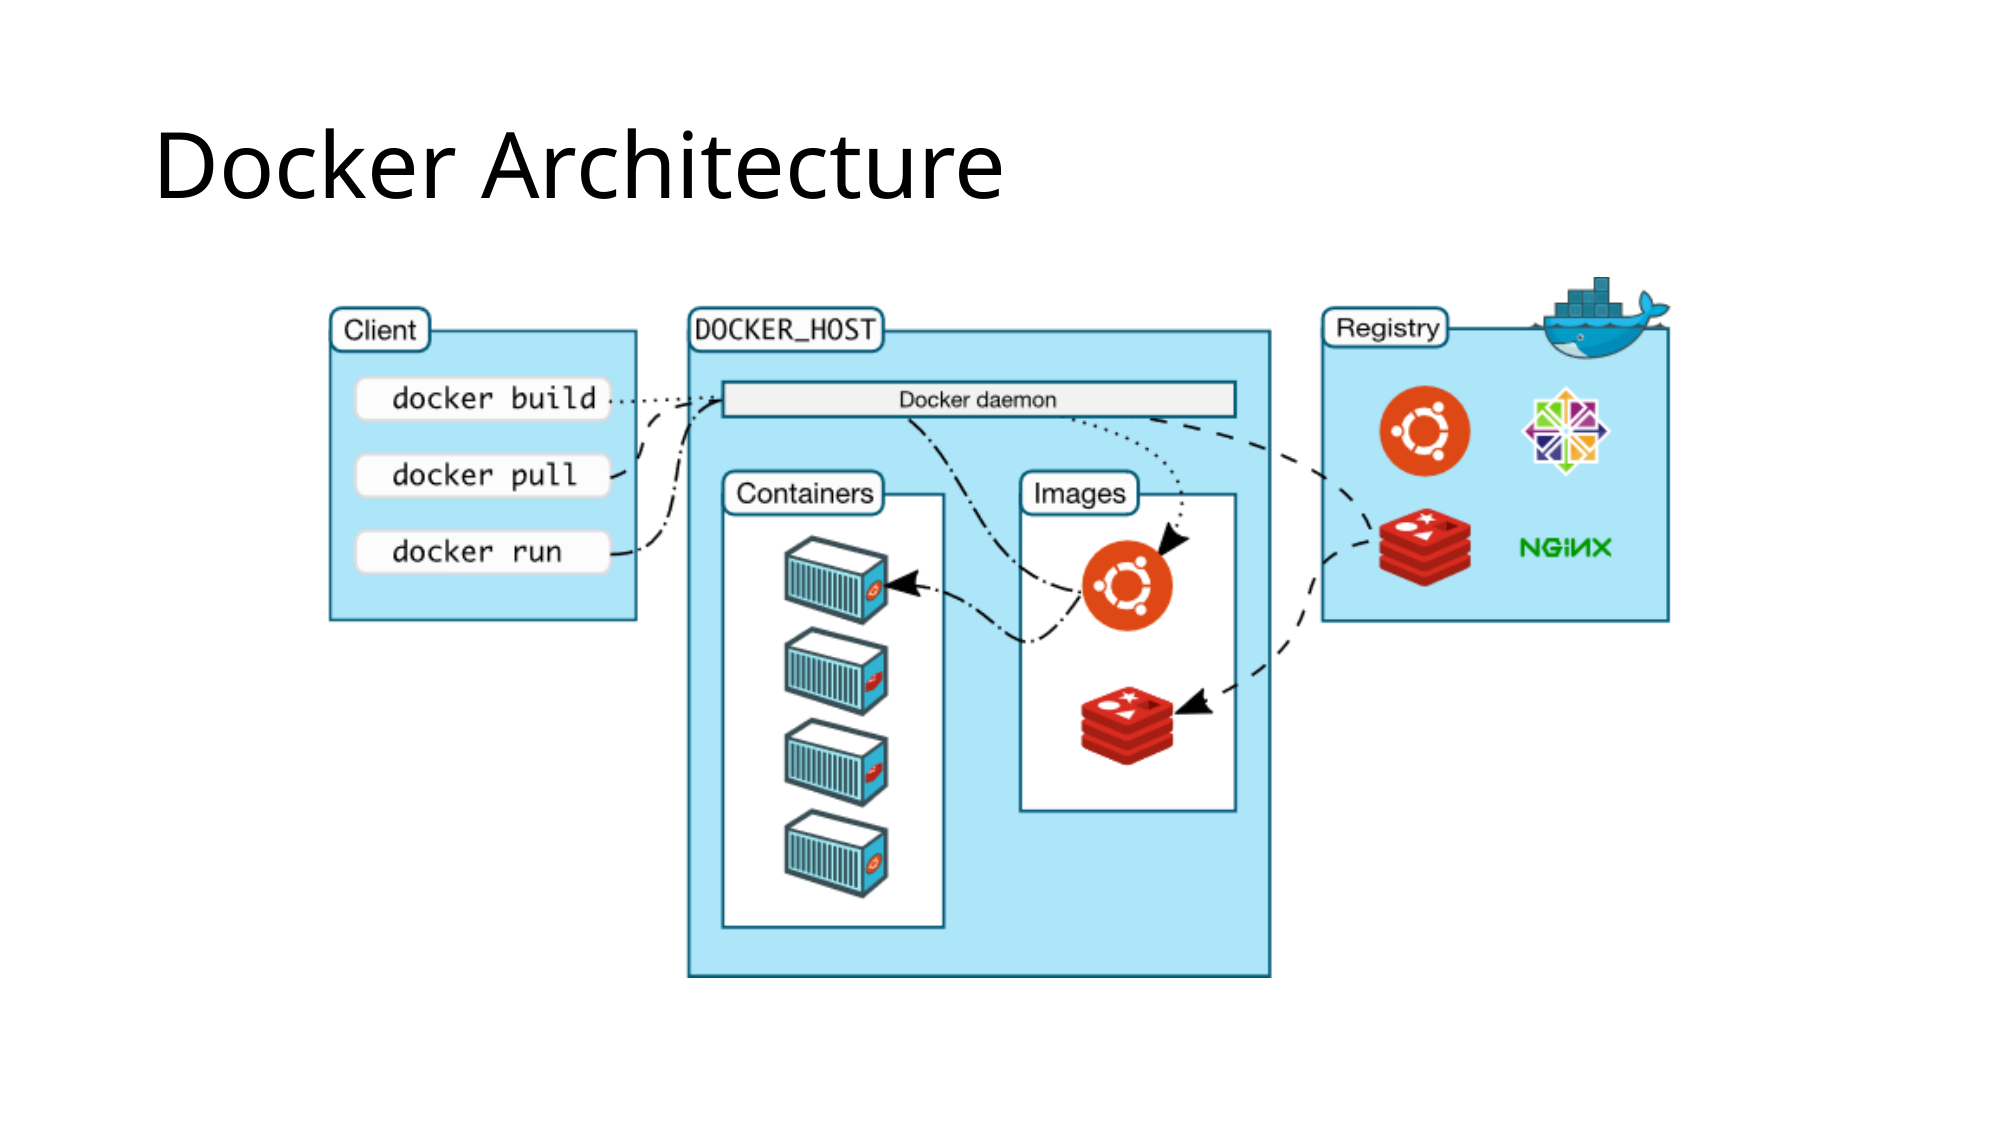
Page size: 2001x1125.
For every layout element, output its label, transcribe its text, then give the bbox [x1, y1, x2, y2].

picture [328, 277, 1672, 978]
title Docker Architecture [137, 59, 1863, 278]
